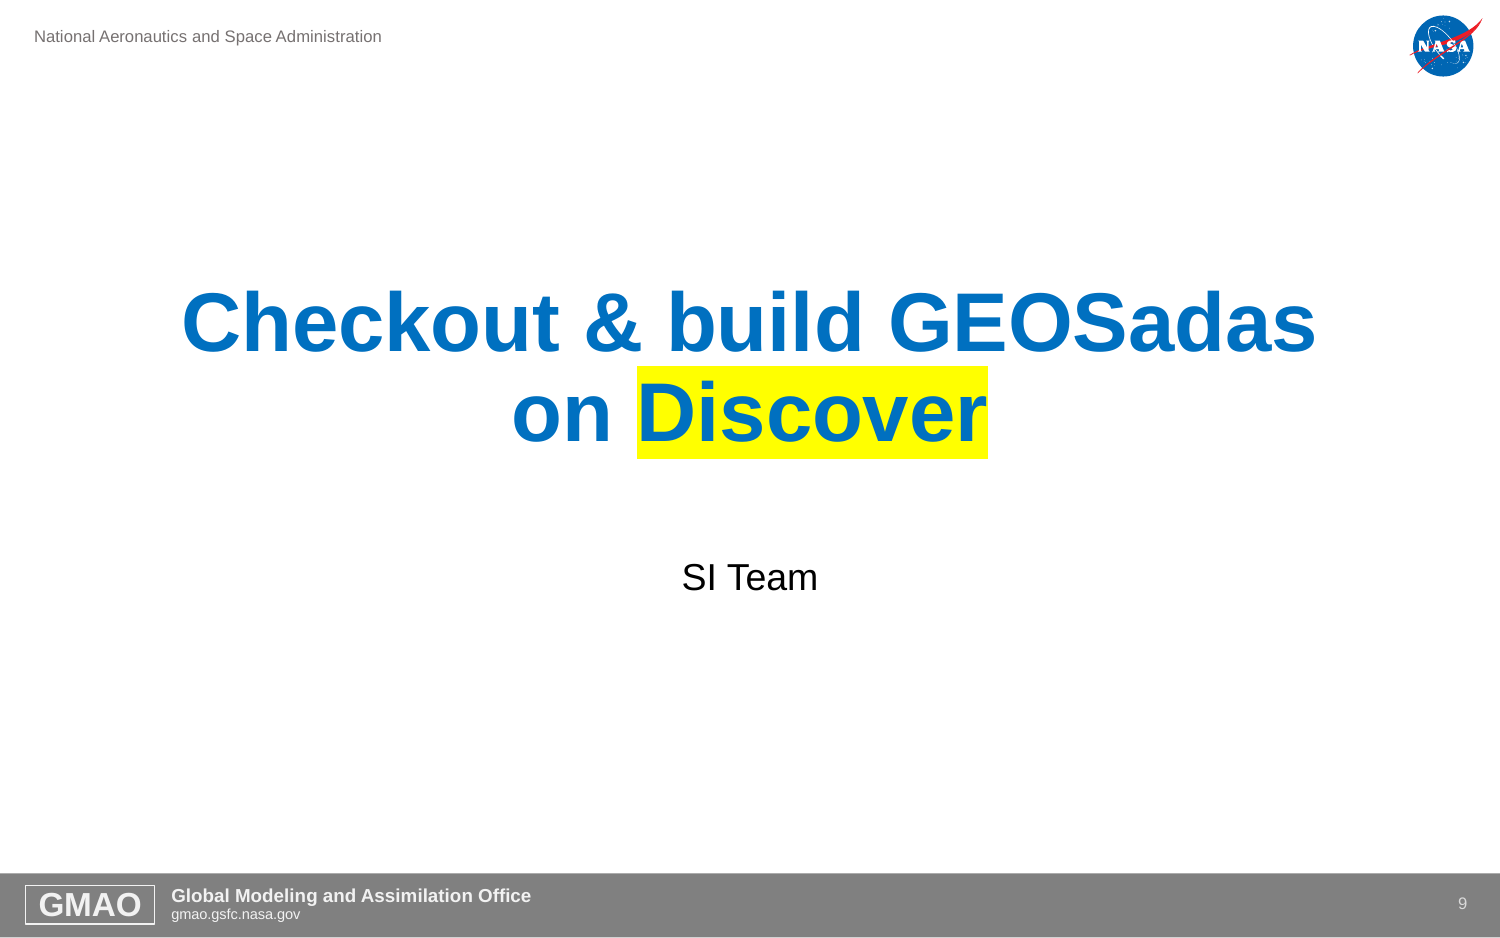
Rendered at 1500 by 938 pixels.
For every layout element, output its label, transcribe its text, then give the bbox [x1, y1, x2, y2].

title Checkout & build GEOSadas on Discover [125, 271, 1375, 532]
slide_number 8 [1385, 878, 1483, 928]
subtitle SI Team [187, 550, 1313, 754]
